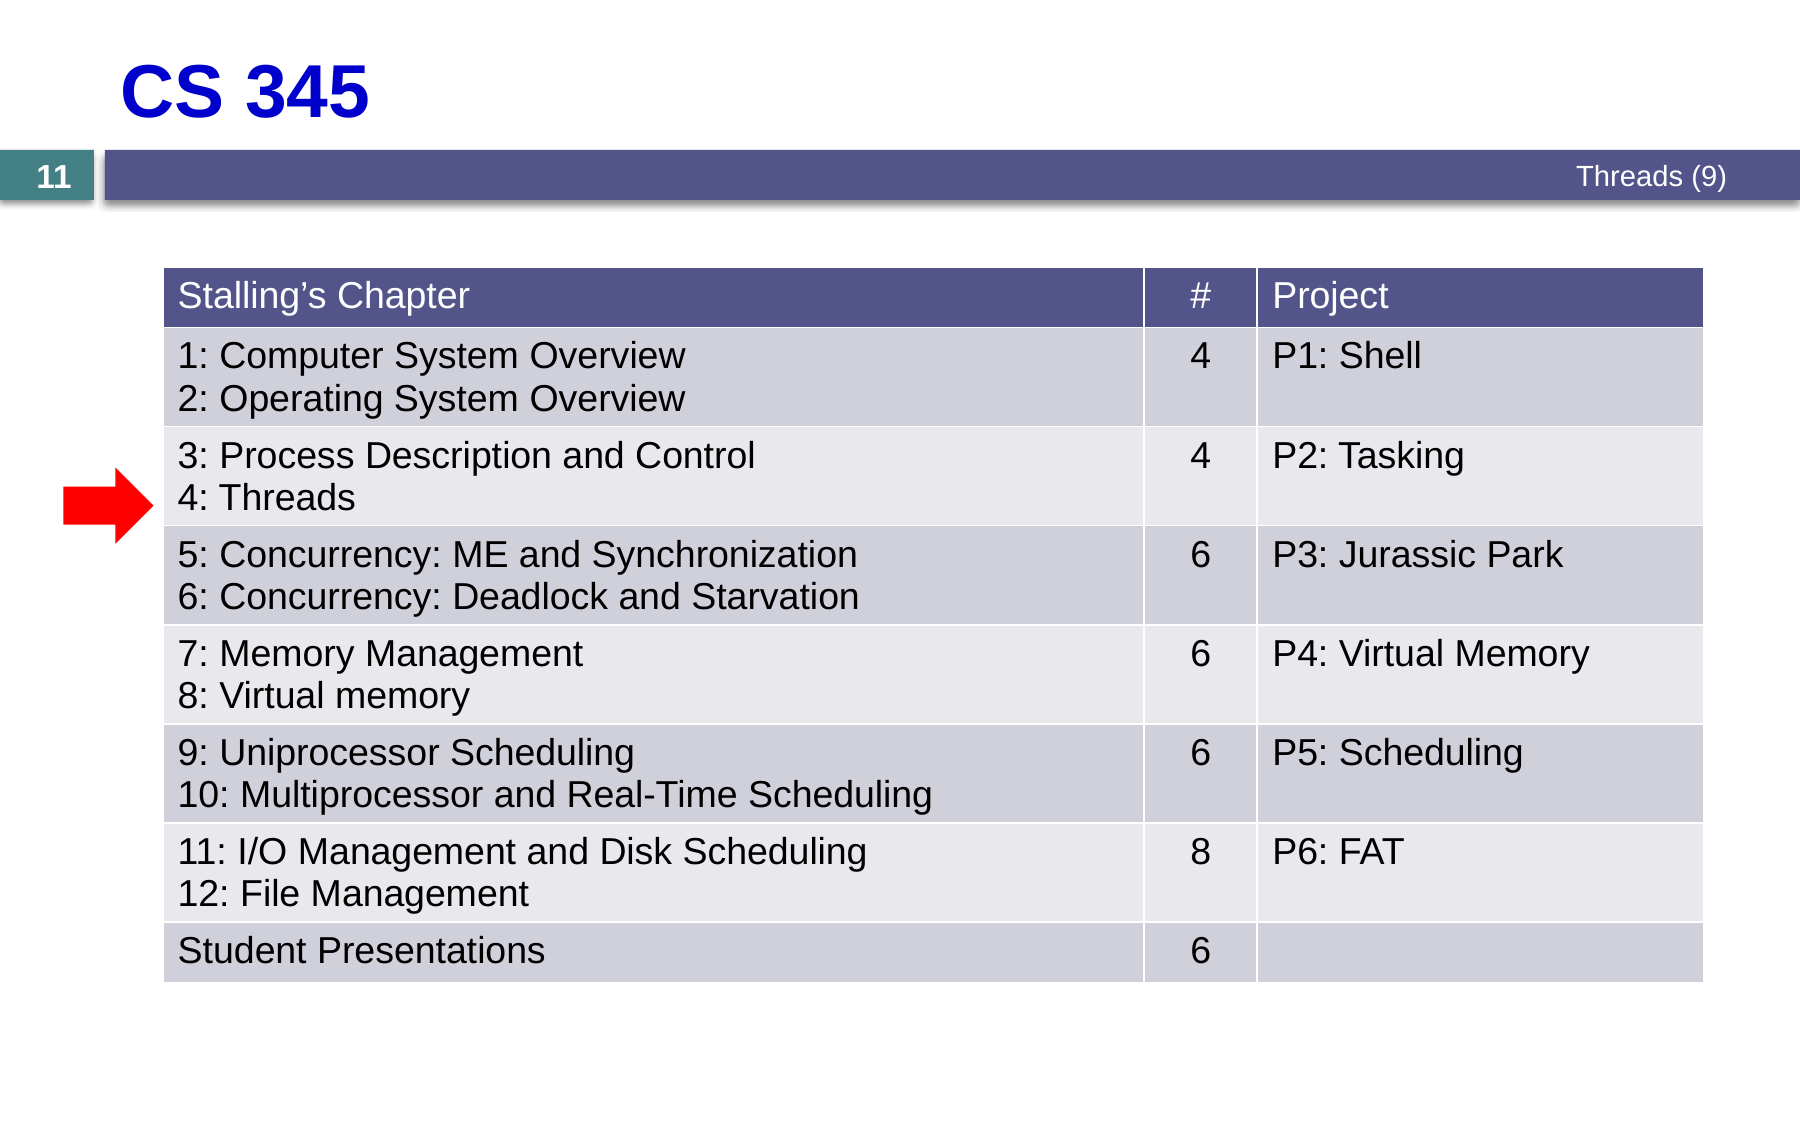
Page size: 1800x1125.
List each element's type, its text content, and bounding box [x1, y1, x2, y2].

table_cell 6 [1145, 725, 1256, 822]
table_cell P6: FAT [1258, 824, 1703, 921]
table_cell P2: Tasking [1258, 427, 1703, 525]
title CS 345 [105, 27, 1743, 149]
table_cell 1: Computer System Overview 2: Operating System Overview [164, 328, 1143, 426]
table_cell 11: I/O Management and Disk Scheduling 12: File Management [164, 824, 1143, 921]
table_cell 3: Process Description and Control 4: Threads [164, 427, 1143, 525]
table_cell 4 [1145, 328, 1256, 426]
table_cell 8 [1145, 824, 1256, 921]
table_cell 5: Concurrency: ME and Synchronization 6: Concurrency: Deadlock and Starvation [164, 526, 1143, 624]
table_cell 6 [1145, 923, 1256, 982]
table_cell 6 [1145, 526, 1256, 624]
table_cell 4 [1145, 427, 1256, 525]
table_cell 9: Uniprocessor Scheduling 10: Multiprocessor and Real-Time Scheduling [164, 725, 1143, 822]
table_header Project [1258, 268, 1703, 327]
table_cell [1258, 923, 1703, 982]
table_header # [1145, 268, 1256, 327]
table_cell P1: Shell [1258, 328, 1703, 426]
footer Threads (9) [675, 149, 1743, 202]
text_box [64, 469, 153, 543]
table_cell Student Presentations [164, 923, 1143, 982]
table_cell P3: Jurassic Park [1258, 526, 1703, 624]
table_cell P5: Scheduling [1258, 725, 1703, 822]
slide_number 11 [0, 152, 108, 198]
table_cell P4: Virtual Memory [1258, 626, 1703, 723]
table_cell 6 [1145, 626, 1256, 723]
table_header Stalling’s Chapter [164, 268, 1143, 327]
table_cell 7: Memory Management 8: Virtual memory [164, 626, 1143, 723]
